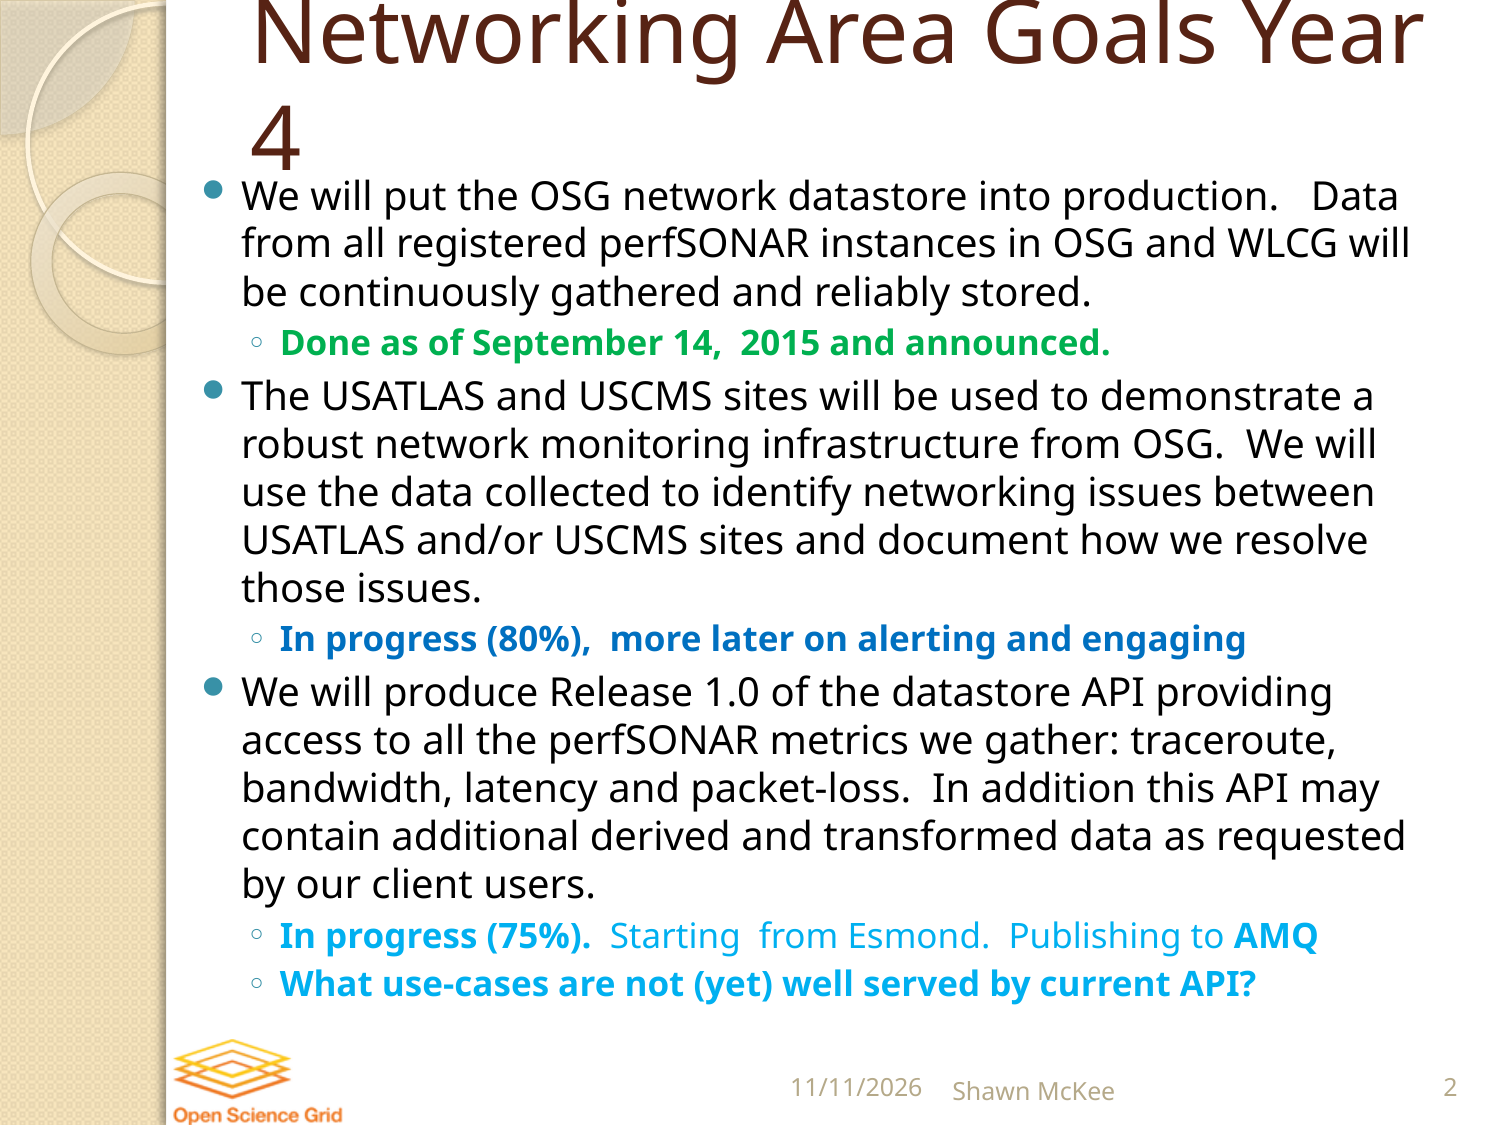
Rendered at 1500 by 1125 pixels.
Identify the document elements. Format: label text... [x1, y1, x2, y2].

picture [150, 1039, 385, 1125]
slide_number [587, 1034, 937, 1113]
slide_number 2 [1413, 1034, 1488, 1113]
footer Shawn McKee [937, 1034, 1413, 1113]
list We will put the OSG network datastore into production. Data from all registered perfSONAR instances in OSG and WLCG will be continuously gathered and reliably stored. Done as of September 14, 2015 and announced. The USATLAS and USCMS sites will be used to demonstrate a robust network monitoring infrastructure from OSG. We will use the data collected to identify networking issues between USATLAS and/or USCMS sites and document how we resolve those issues. In progress (80%), more later on alerting and engaging We will produce Release 1.0 of the datastore API providing access to all the perfSONAR metrics we gather: traceroute, bandwidth, latency and packet-loss. In addition this API may contain additional derived and transformed data as requested by our client users. In progress (75%). Starting from Esmond. Publishing to AMQ What use-cases are not (yet) well served by current API? [174, 162, 1466, 1038]
title Networking Area Goals Year 4 [235, 0, 1466, 162]
